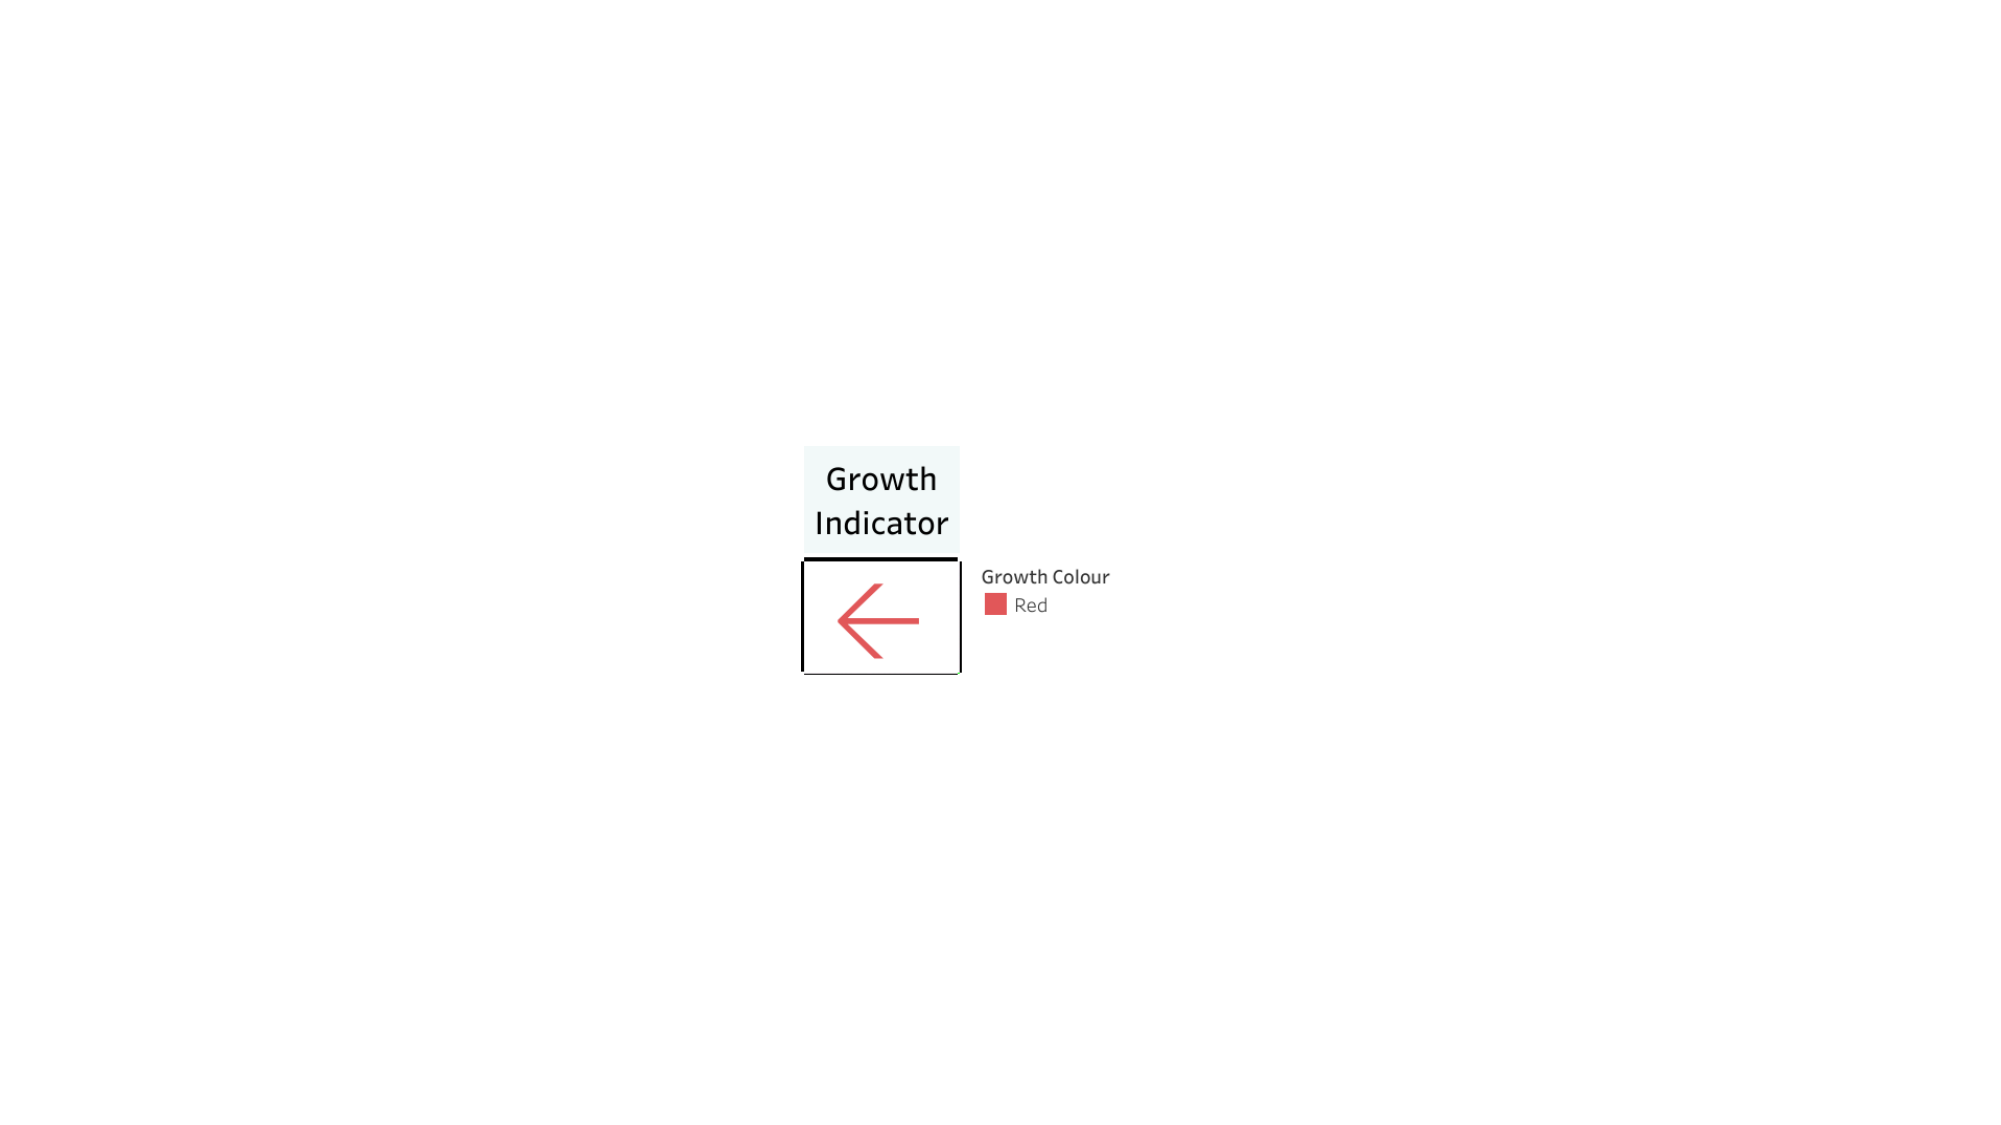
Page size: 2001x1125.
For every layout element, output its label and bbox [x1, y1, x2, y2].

picture [801, 446, 1199, 679]
